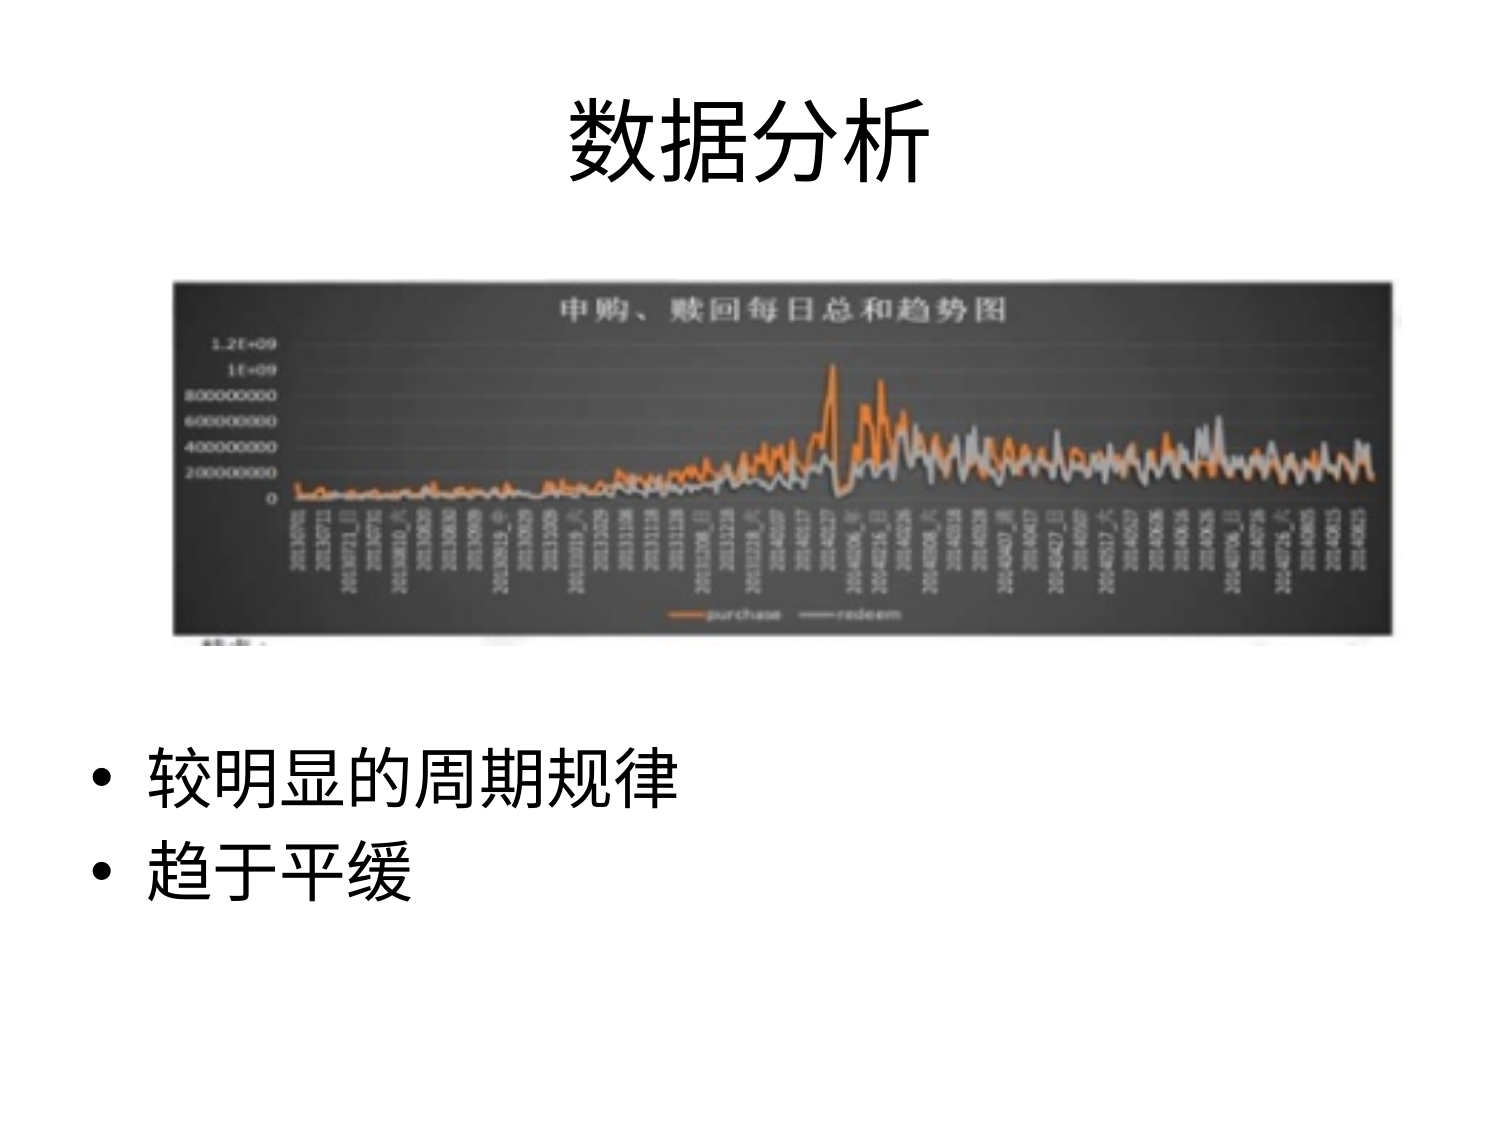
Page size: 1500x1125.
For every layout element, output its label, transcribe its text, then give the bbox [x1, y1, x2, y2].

title 数据分析 [75, 45, 1425, 233]
picture [170, 278, 1402, 646]
list 较明显的周期规律 趋于平缓 [75, 262, 1425, 1005]
